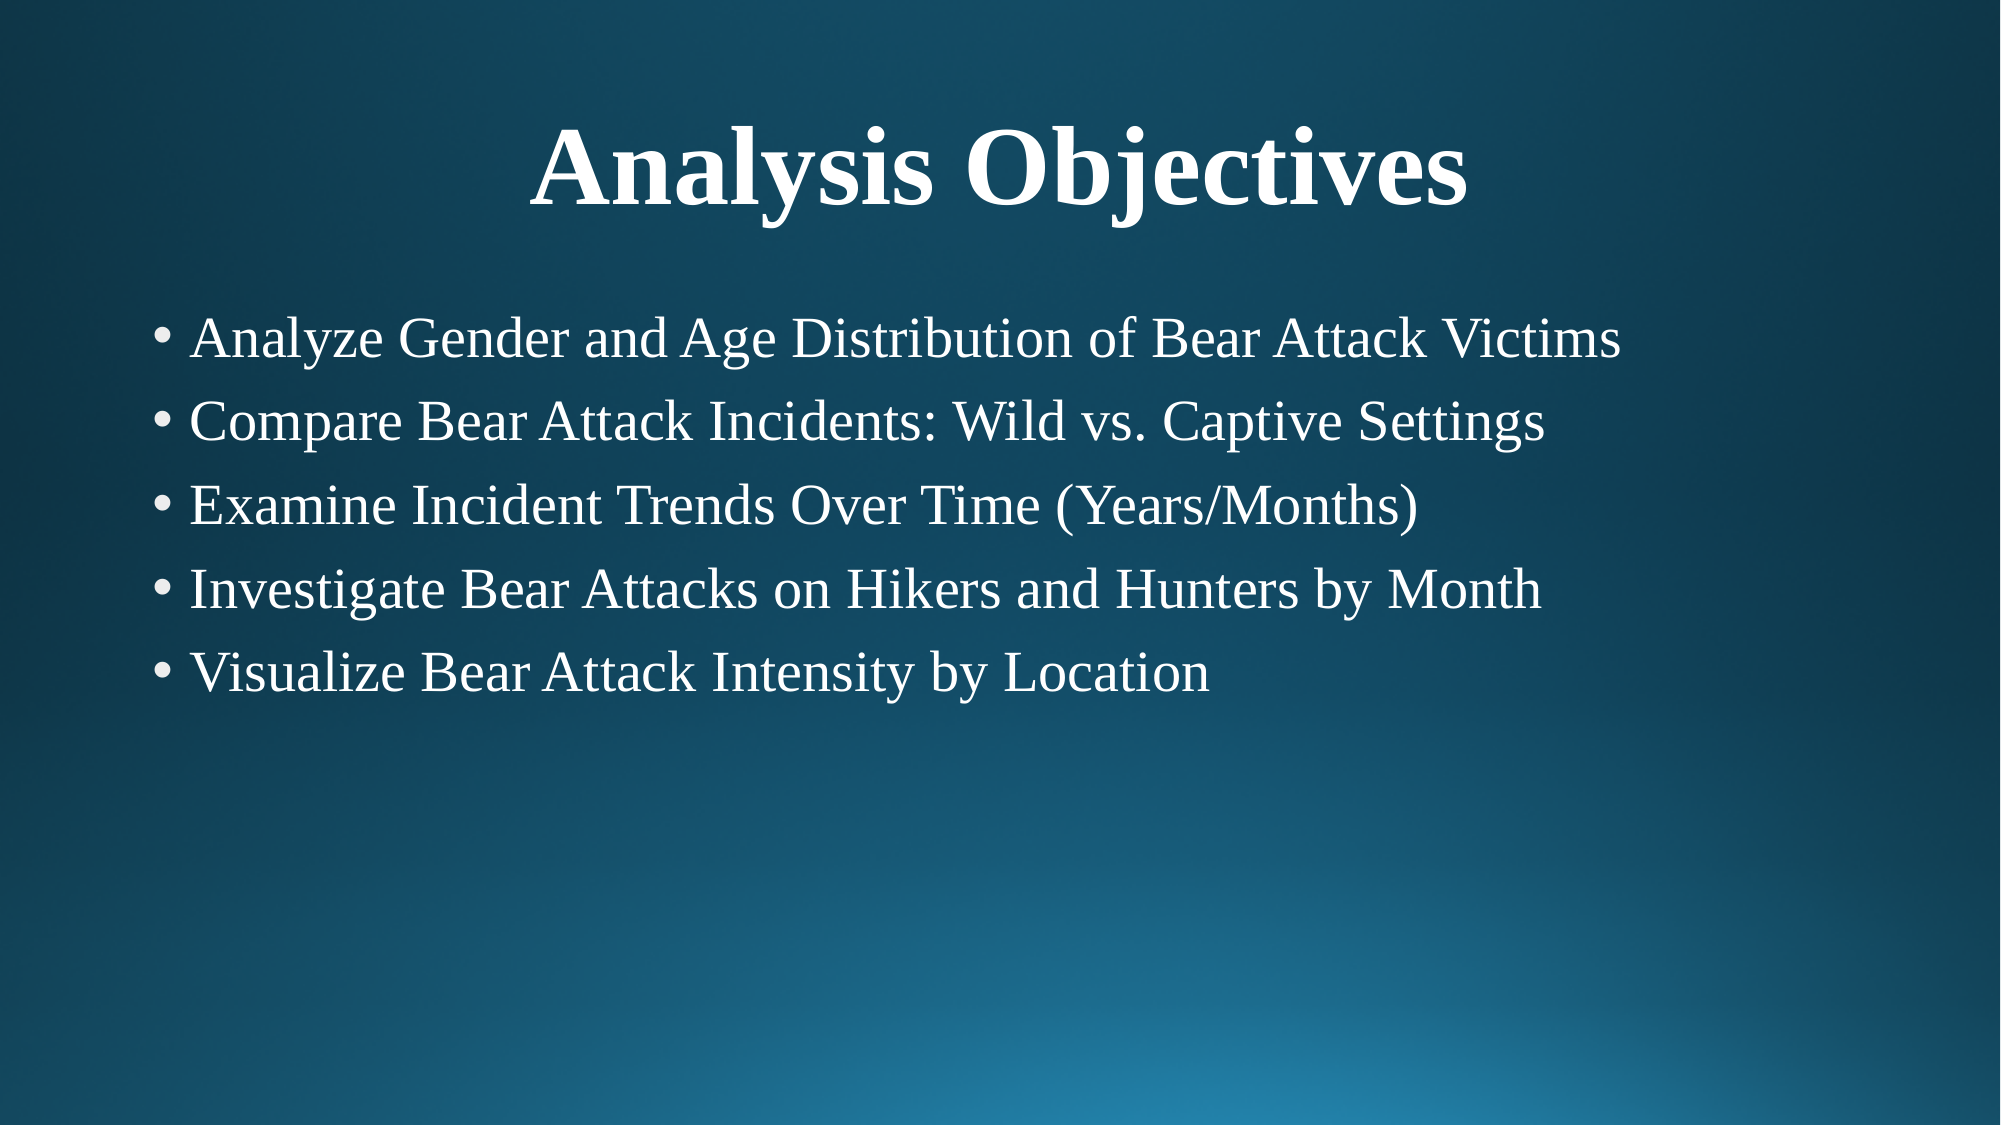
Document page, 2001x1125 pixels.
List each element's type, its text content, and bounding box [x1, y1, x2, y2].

picture [0, 0, 2001, 1125]
list Analyze Gender and Age Distribution of Bear Attack Victims Compare Bear Attack Incidents: Wild vs. Captive Settings Examine Incident Trends Over Time (Years/Months) Investigate Bear Attacks on Hikers and Hunters by Month Visualize Bear Attack Intensity by Location [137, 299, 1793, 1014]
title Analysis Objectives [137, 59, 1863, 278]
